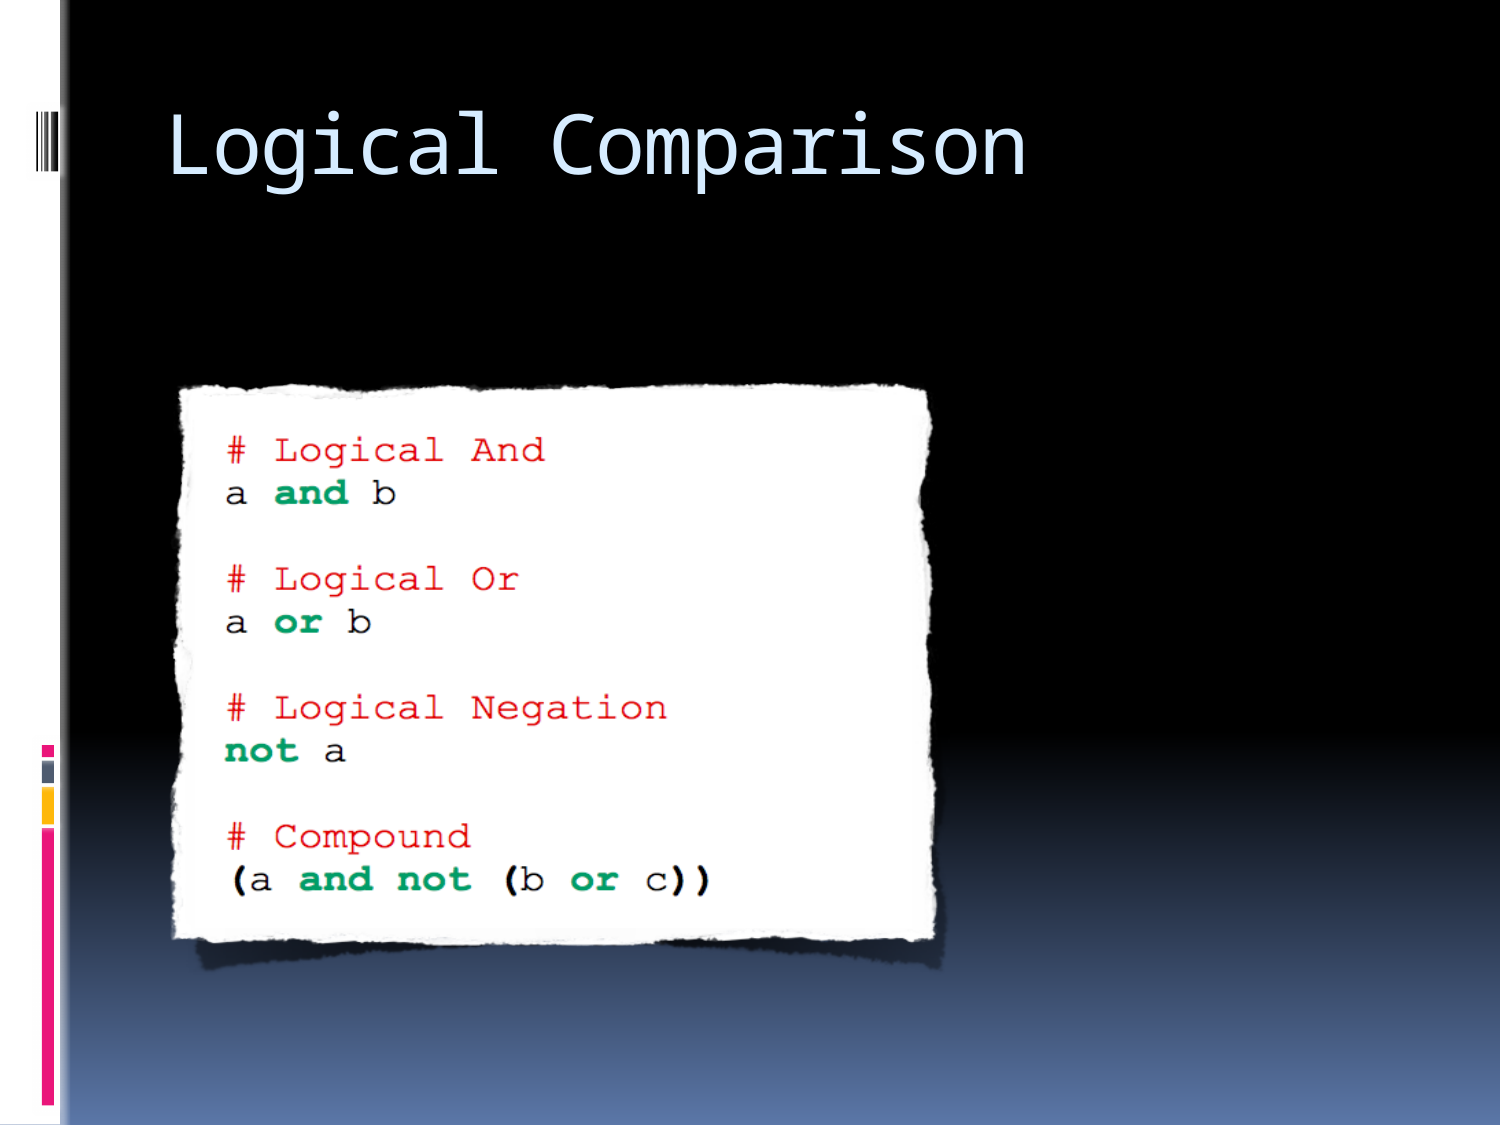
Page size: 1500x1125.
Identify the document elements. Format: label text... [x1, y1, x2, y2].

title Logical Comparison [150, 83, 1425, 234]
picture [164, 374, 951, 976]
